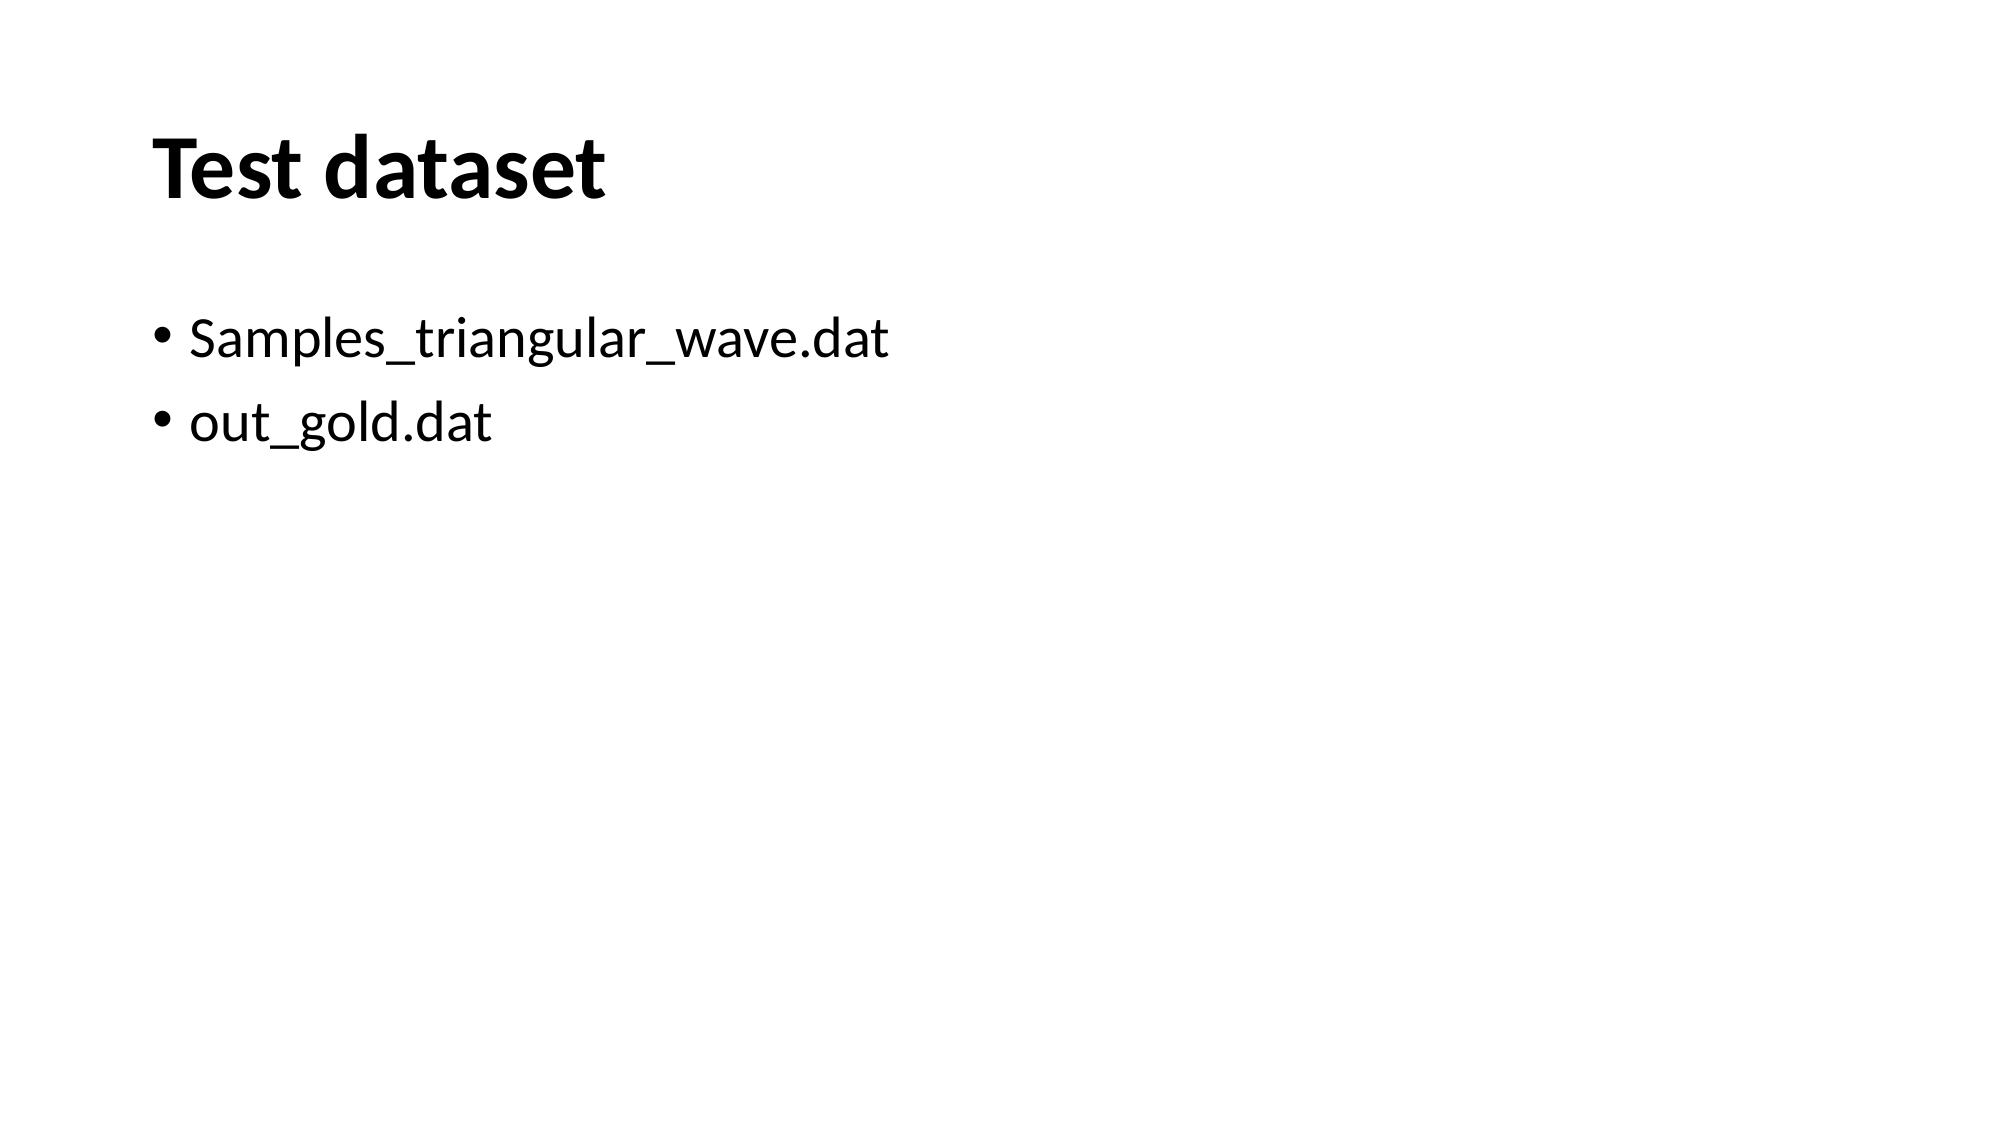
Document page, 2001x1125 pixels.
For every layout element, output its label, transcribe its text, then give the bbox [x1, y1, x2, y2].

list Samples_triangular_wave.dat out_gold.dat [137, 299, 1863, 1014]
title Test dataset [137, 59, 1863, 278]
